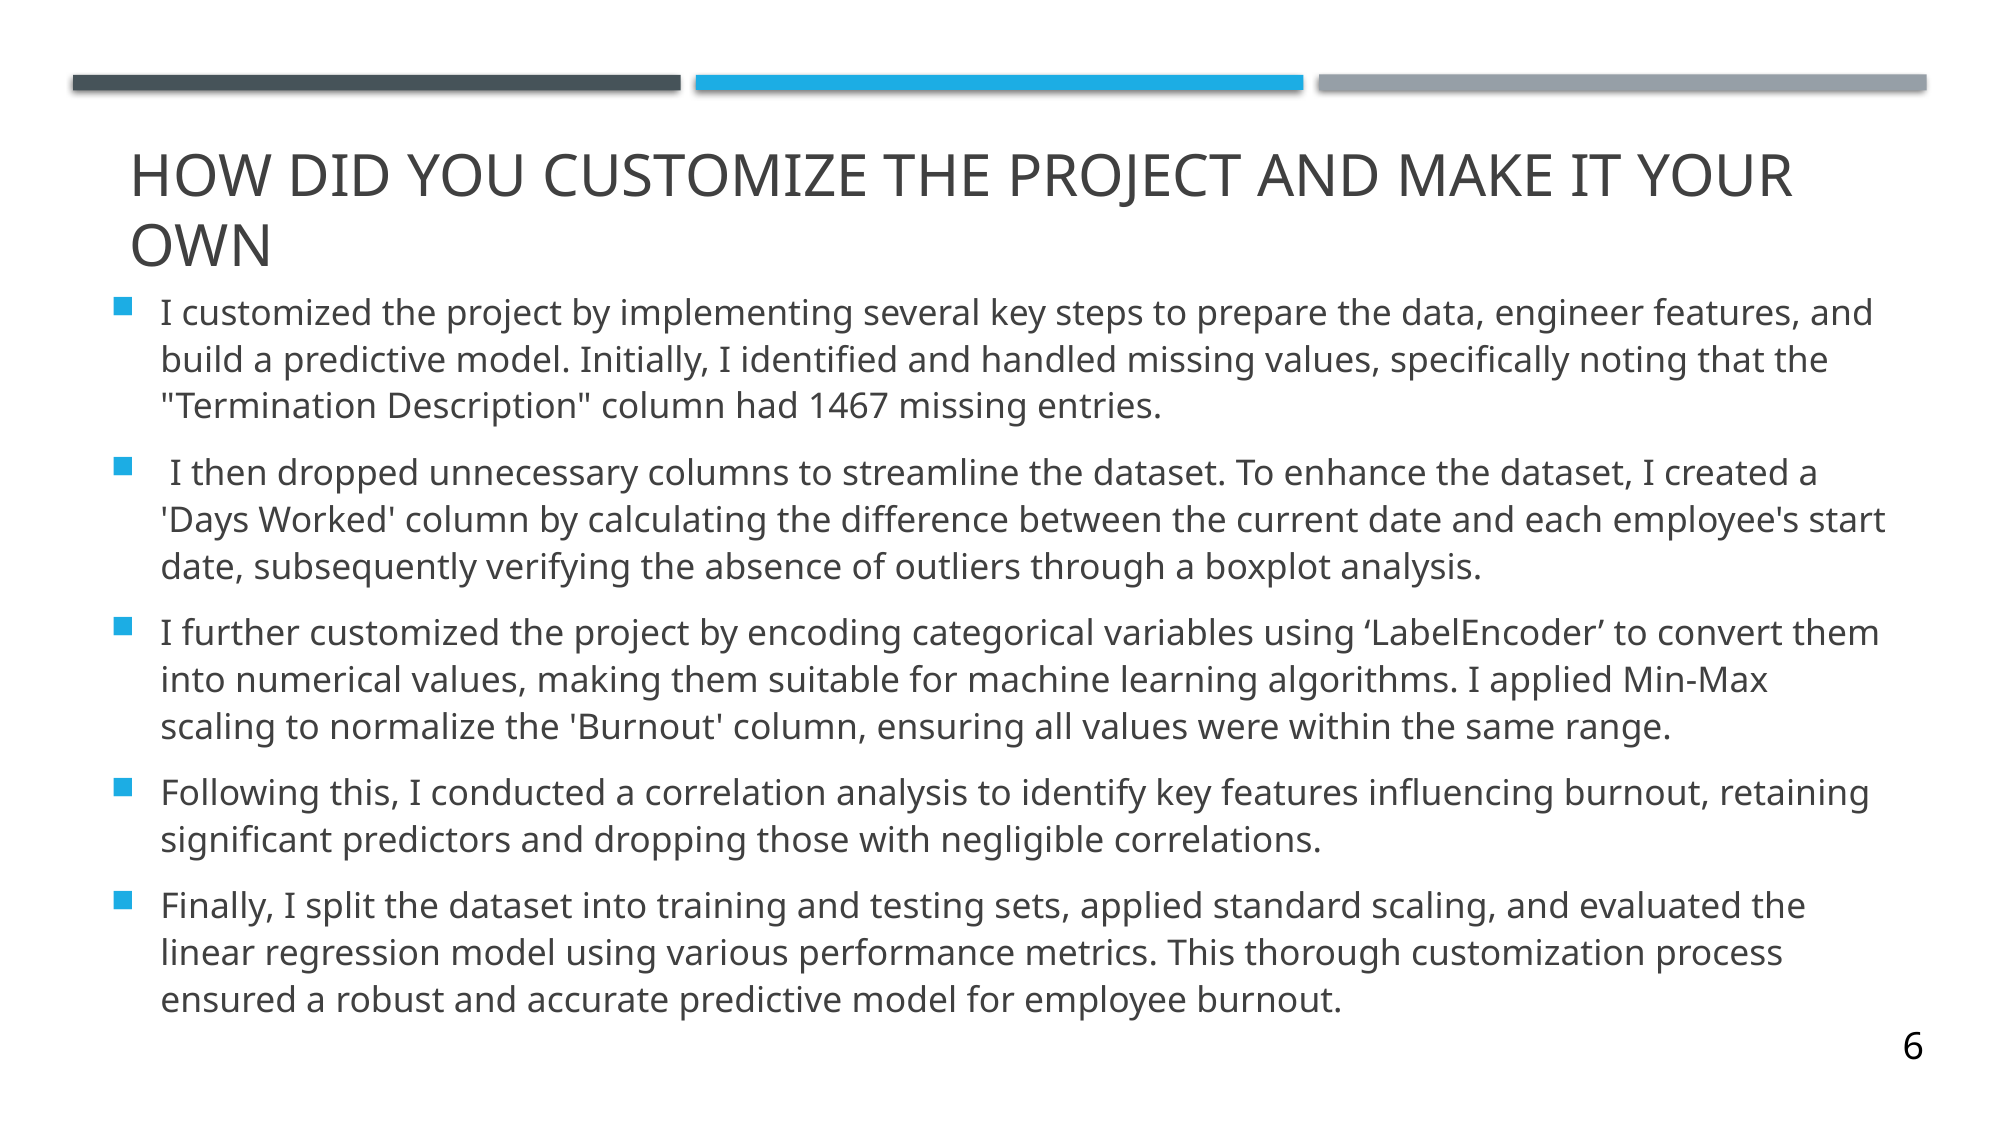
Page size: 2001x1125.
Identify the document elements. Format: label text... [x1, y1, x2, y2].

list I customized the project by implementing several key steps to prepare the data, engineer features, and build a predictive model. Initially, I identified and handled missing values, specifically noting that the "Termination Description" column had 1467 missing entries. I then dropped unnecessary columns to streamline the dataset. To enhance the dataset, I created a 'Days Worked' column by calculating the difference between the current date and each employee's start date, subsequently verifying the absence of outliers through a boxplot analysis. I further customized the project by encoding categorical variables using ‘LabelEncoder’ to convert them into numerical values, making them suitable for machine learning algorithms. I applied Min-Max scaling to normalize the 'Burnout' column, ensuring all values were within the same range. Following this, I conducted a correlation analysis to identify key features influencing burnout, retaining significant predictors and dropping those with negligible correlations. Finally, I split the dataset into training and testing sets, applied standard scaling, and evaluated the linear regression model using various performance metrics. This thorough customization process ensured a robust and accurate predictive model for employee burnout. [95, 228, 1905, 1077]
text_box 6 [1887, 1014, 1942, 1075]
title How did you customize the project and make it your own [114, 110, 1925, 306]
